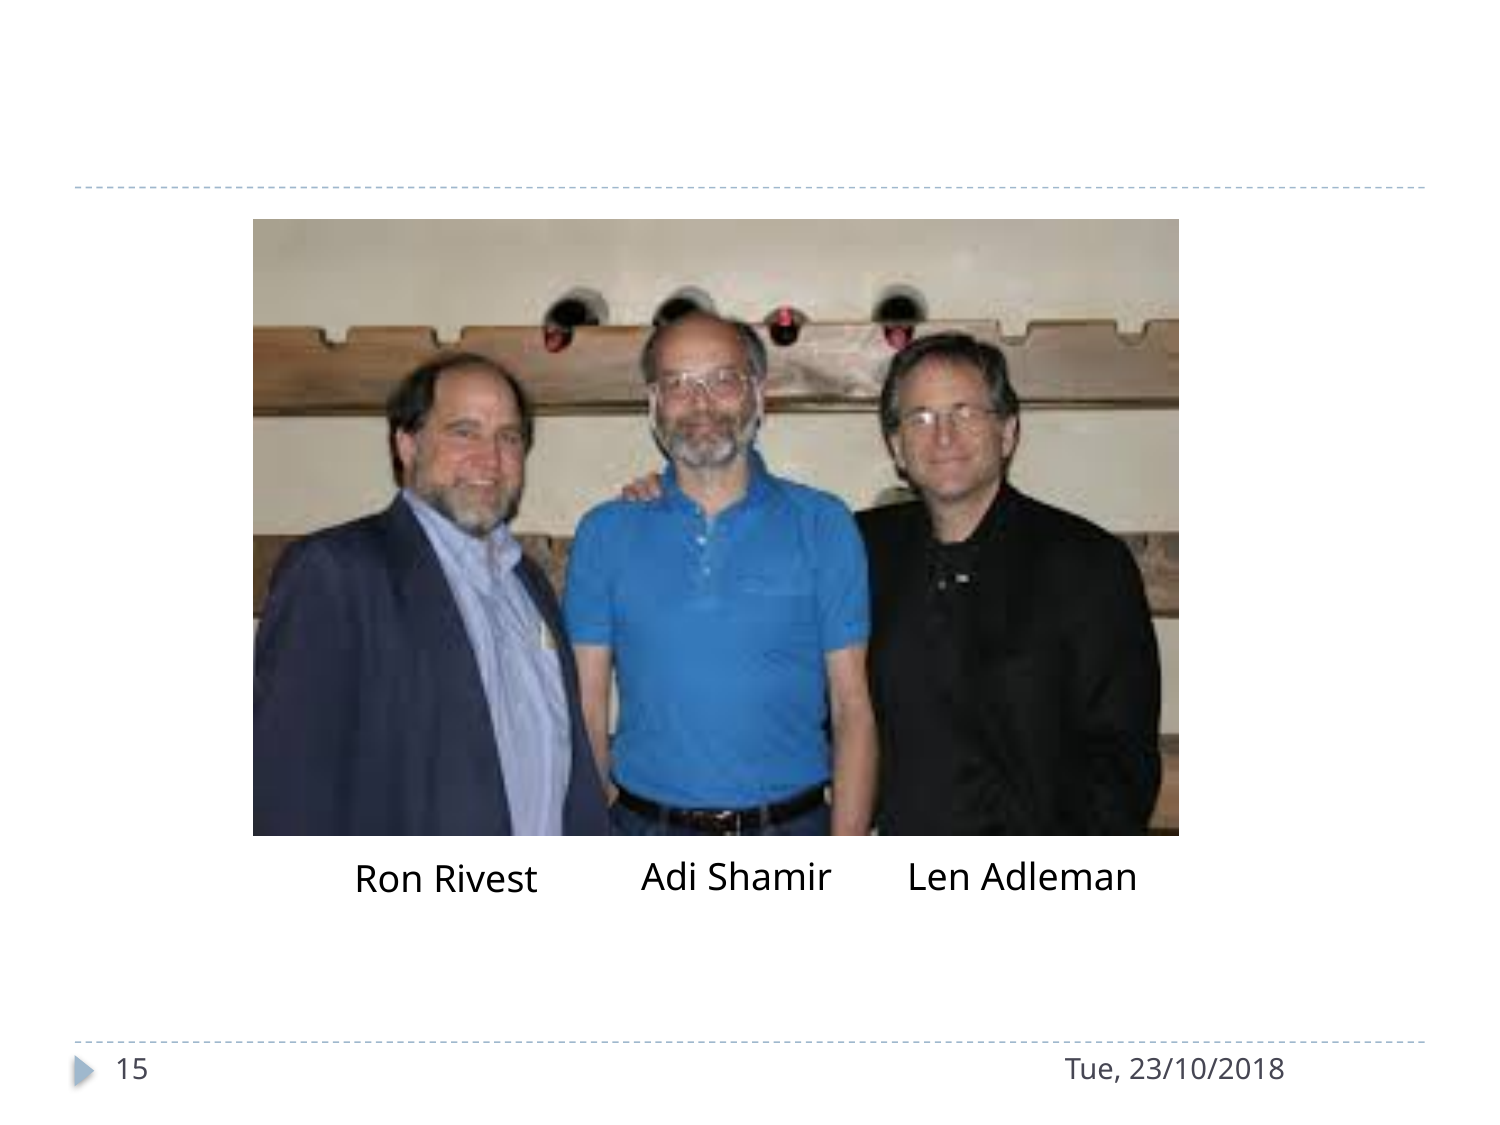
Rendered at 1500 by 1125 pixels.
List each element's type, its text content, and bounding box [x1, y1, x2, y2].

text_box Adi Shamir [626, 848, 848, 906]
picture [253, 219, 1179, 836]
slide_number 15 [100, 1042, 426, 1103]
text_box Len Adleman [892, 848, 1154, 906]
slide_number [1050, 1042, 1426, 1103]
text_box Ron Rivest [339, 848, 553, 908]
